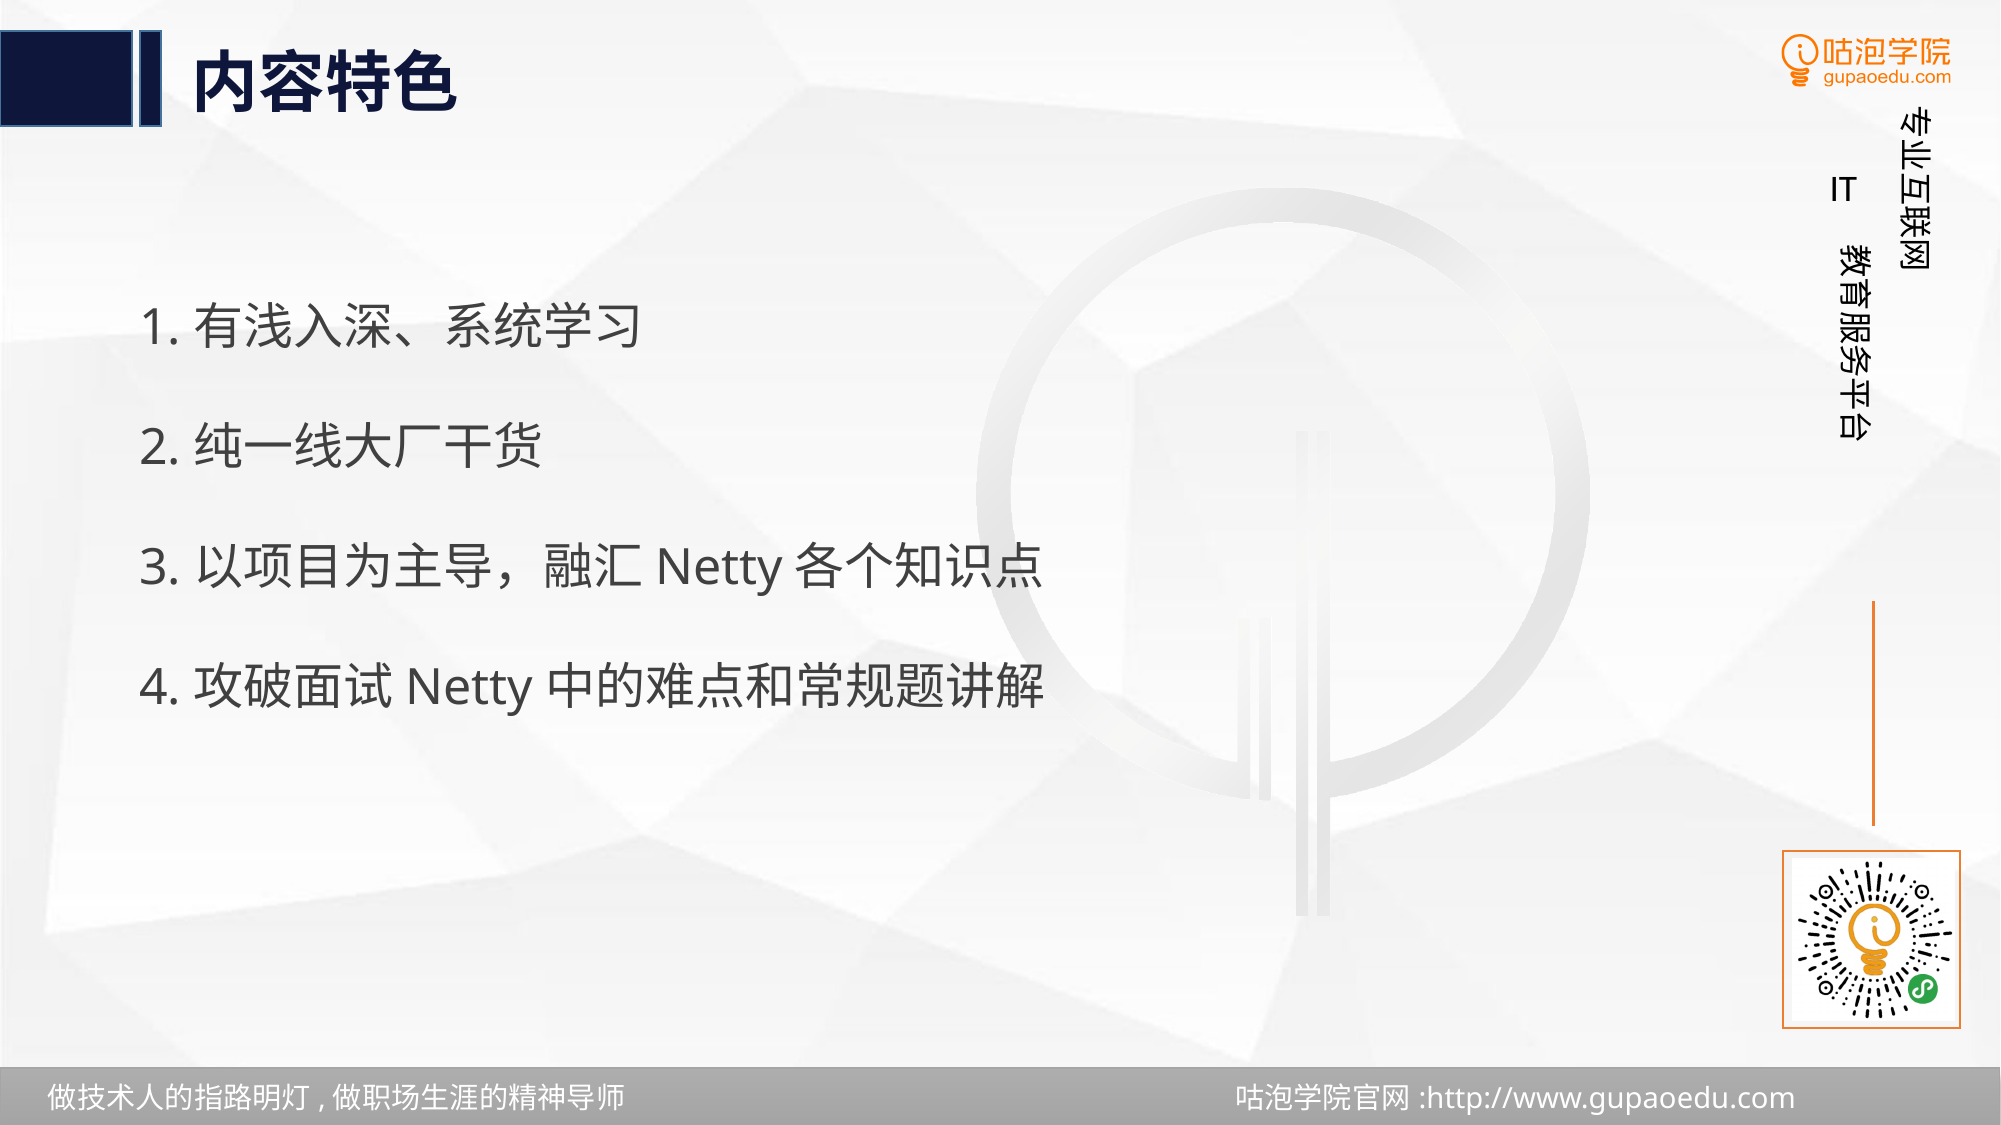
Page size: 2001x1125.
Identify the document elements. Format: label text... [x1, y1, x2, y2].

text_box 1.有浅入深、系统学习 2.纯一线大厂干货 3.以项目为主导，融汇Netty各个知识点 4.攻破面试Netty中的难点和常规题讲解 [124, 226, 824, 722]
text_box 教育服务平台 [1813, 229, 1885, 582]
text_box [139, 30, 162, 127]
text_box IT [1814, 156, 1873, 217]
picture [0, 0, 2001, 1125]
text_box 内容特色 [177, 32, 697, 127]
text_box [1782, 850, 1961, 1029]
text_box 专业互联网 [1874, 91, 1945, 483]
text_box [0, 30, 133, 127]
